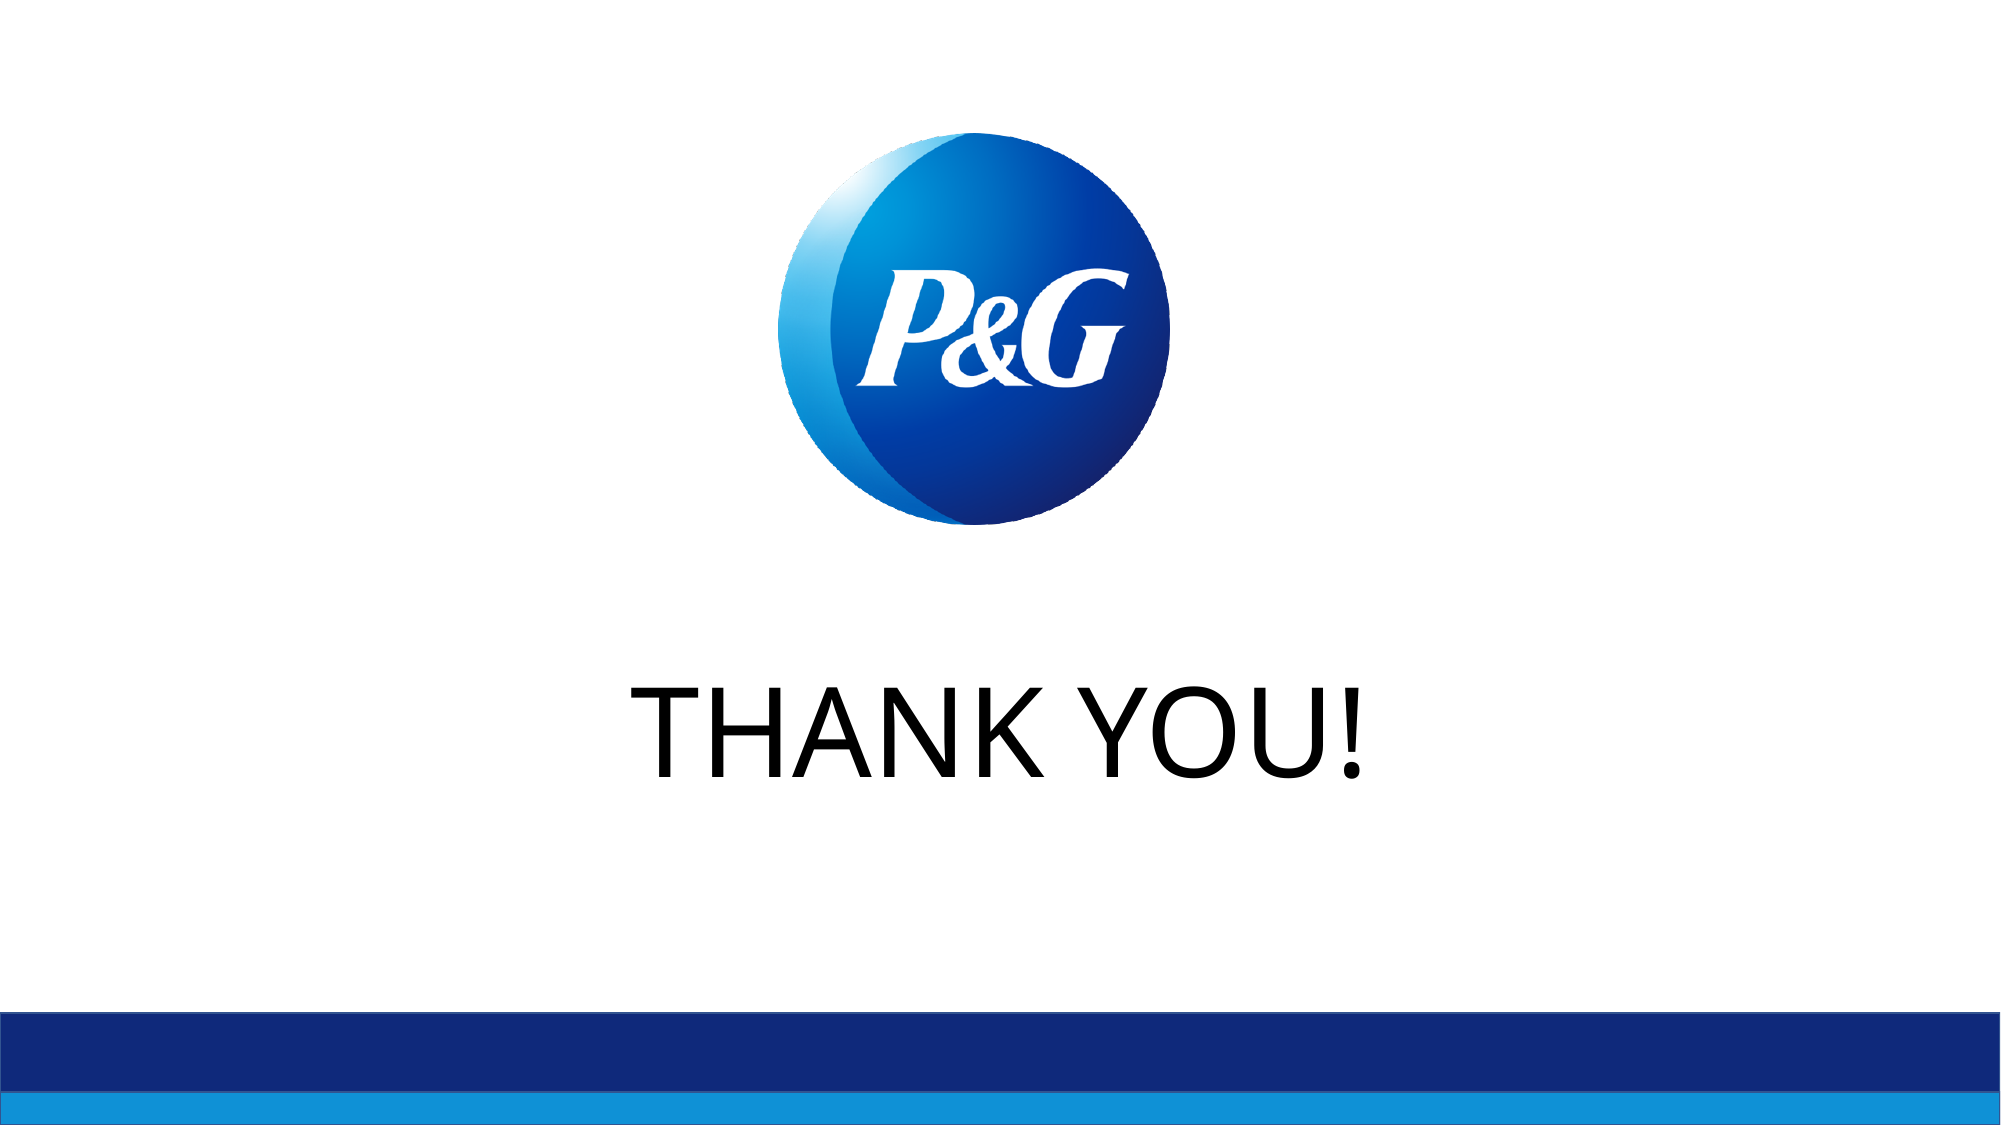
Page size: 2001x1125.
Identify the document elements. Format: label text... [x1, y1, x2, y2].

picture [778, 133, 1170, 525]
title THANK YOU! [249, 184, 1750, 812]
